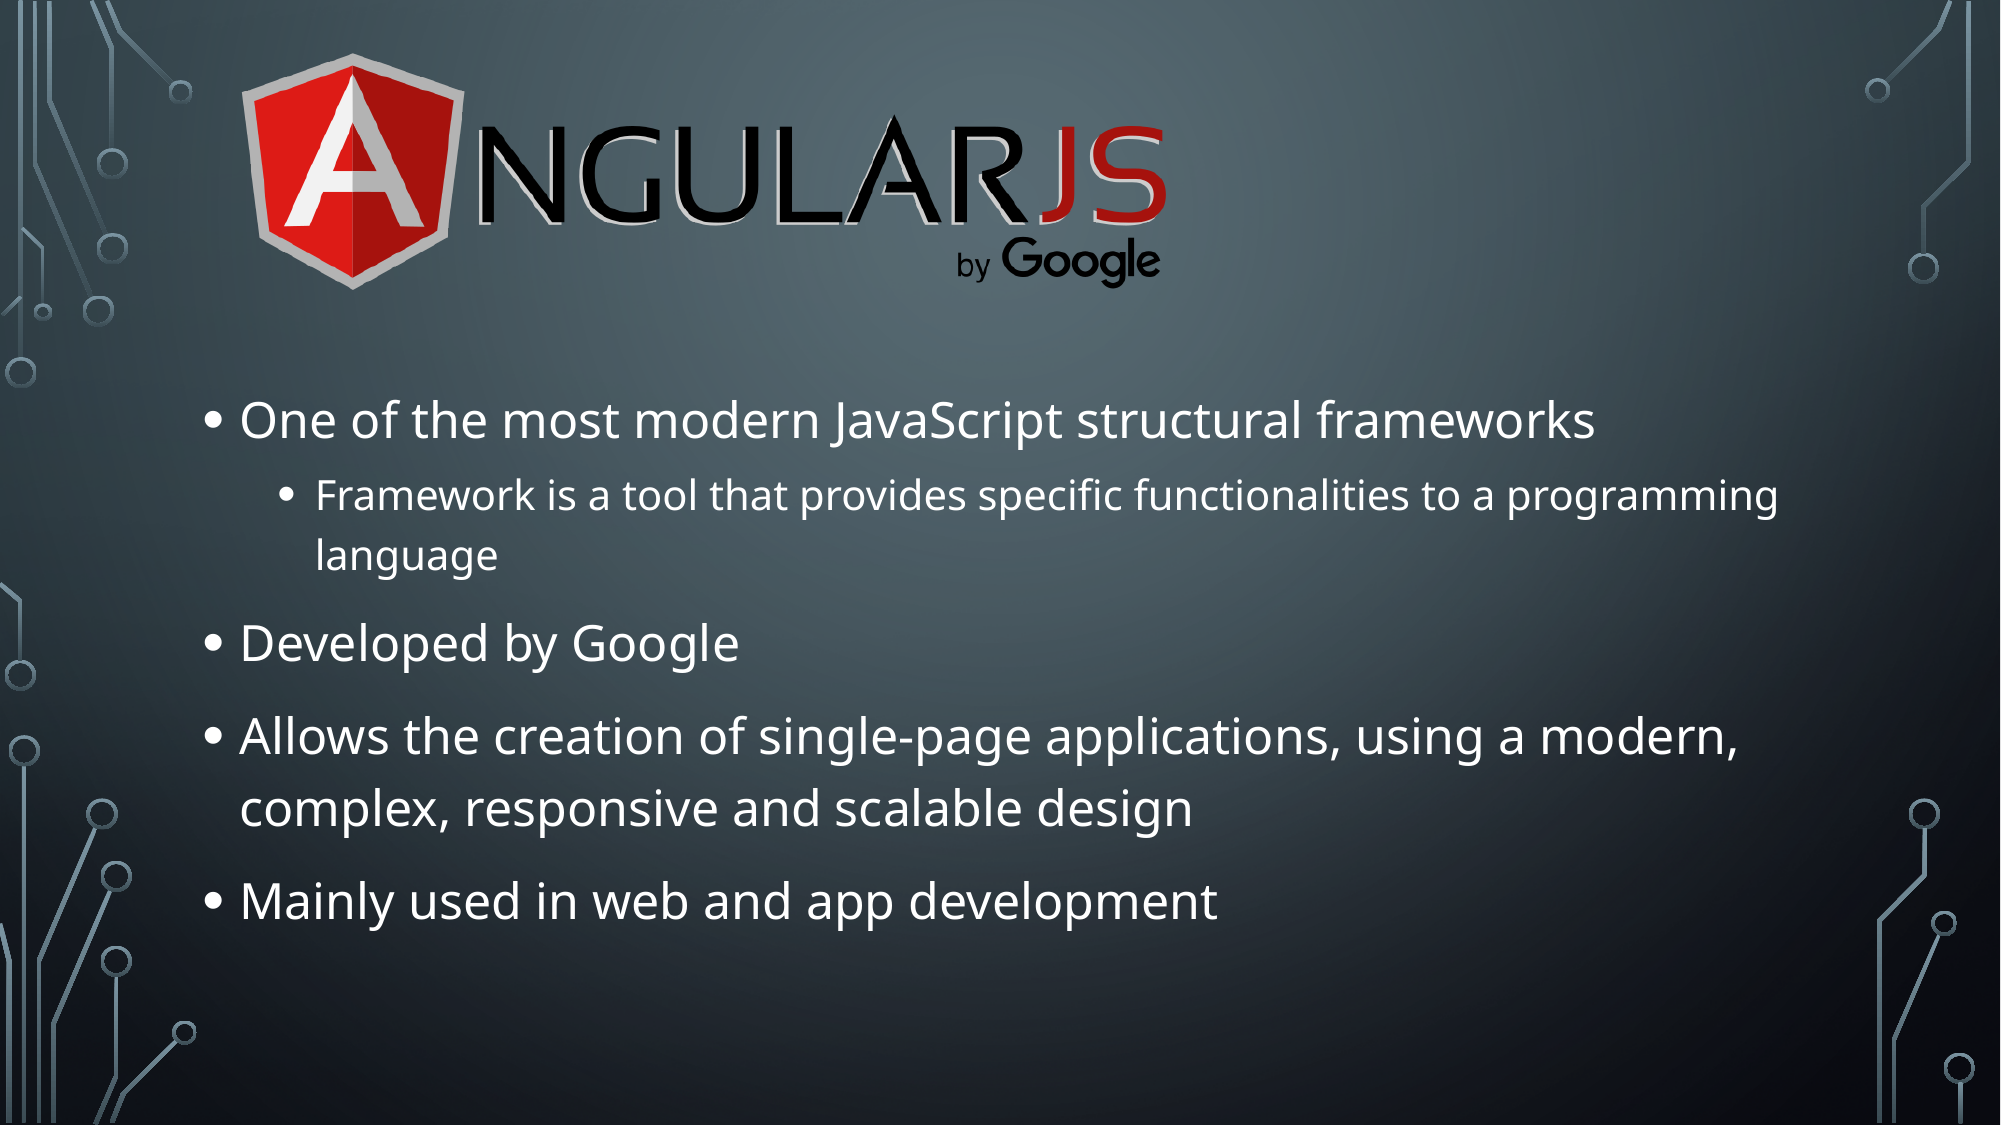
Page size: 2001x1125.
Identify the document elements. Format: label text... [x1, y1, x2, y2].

picture [236, 47, 1170, 296]
list One of the most modern JavaScript structural frameworks Framework is a tool that provides specific functionalities to a programming language Developed by Google Allows the creation of single-page applications, using a modern, complex, responsive and scalable design Mainly used in web and app development [187, 369, 1813, 950]
